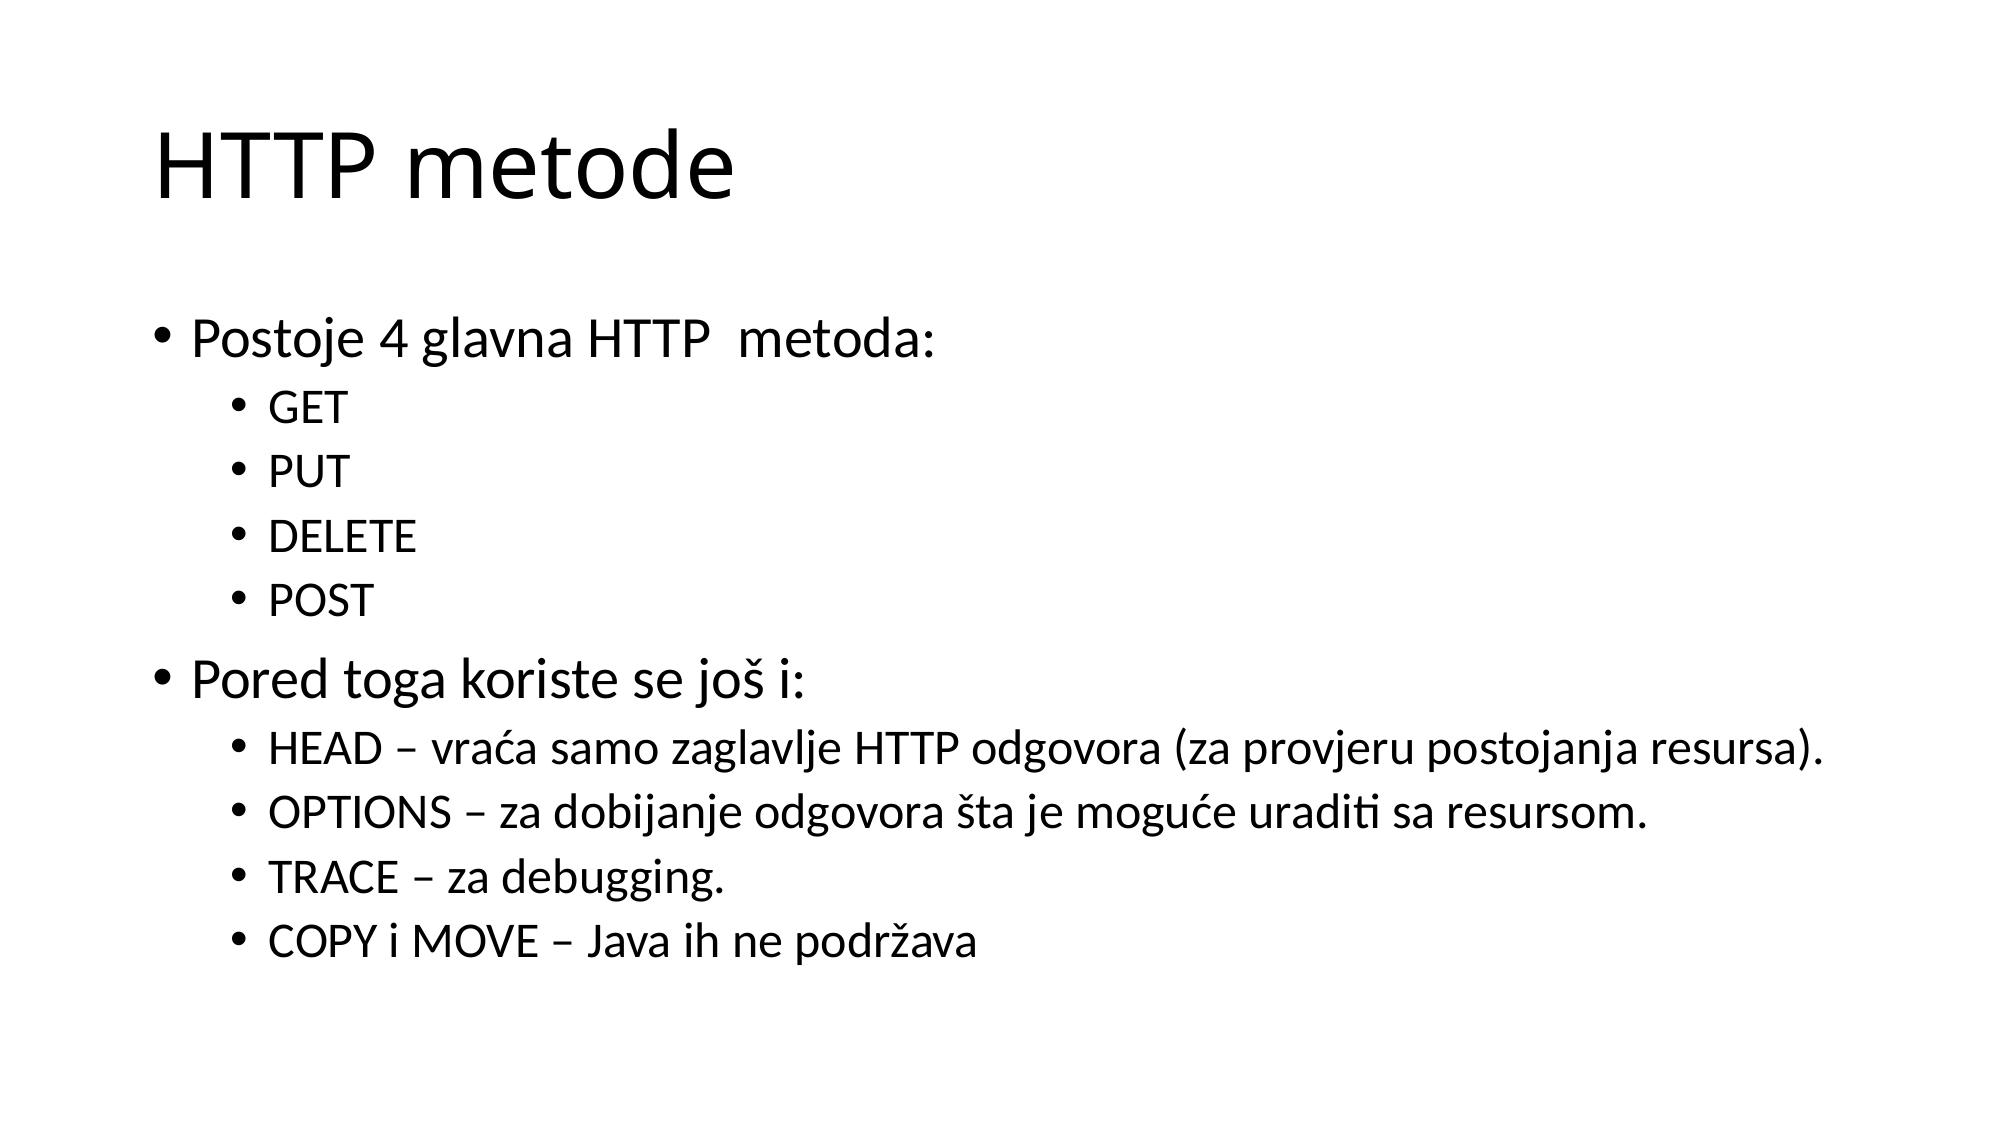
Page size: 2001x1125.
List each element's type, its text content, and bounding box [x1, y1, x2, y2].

title HTTP metode [137, 59, 1863, 278]
list Postoje 4 glavna HTTP metoda: GET PUT DELETE POST Pored toga koriste se još i: HEAD – vraća samo zaglavlje HTTP odgovora (za provjeru postojanja resursa). OPTIONS – za dobijanje odgovora šta je moguće uraditi sa resursom. TRACE – za debugging. COPY i MOVE – Java ih ne podržava [137, 299, 1863, 1014]
